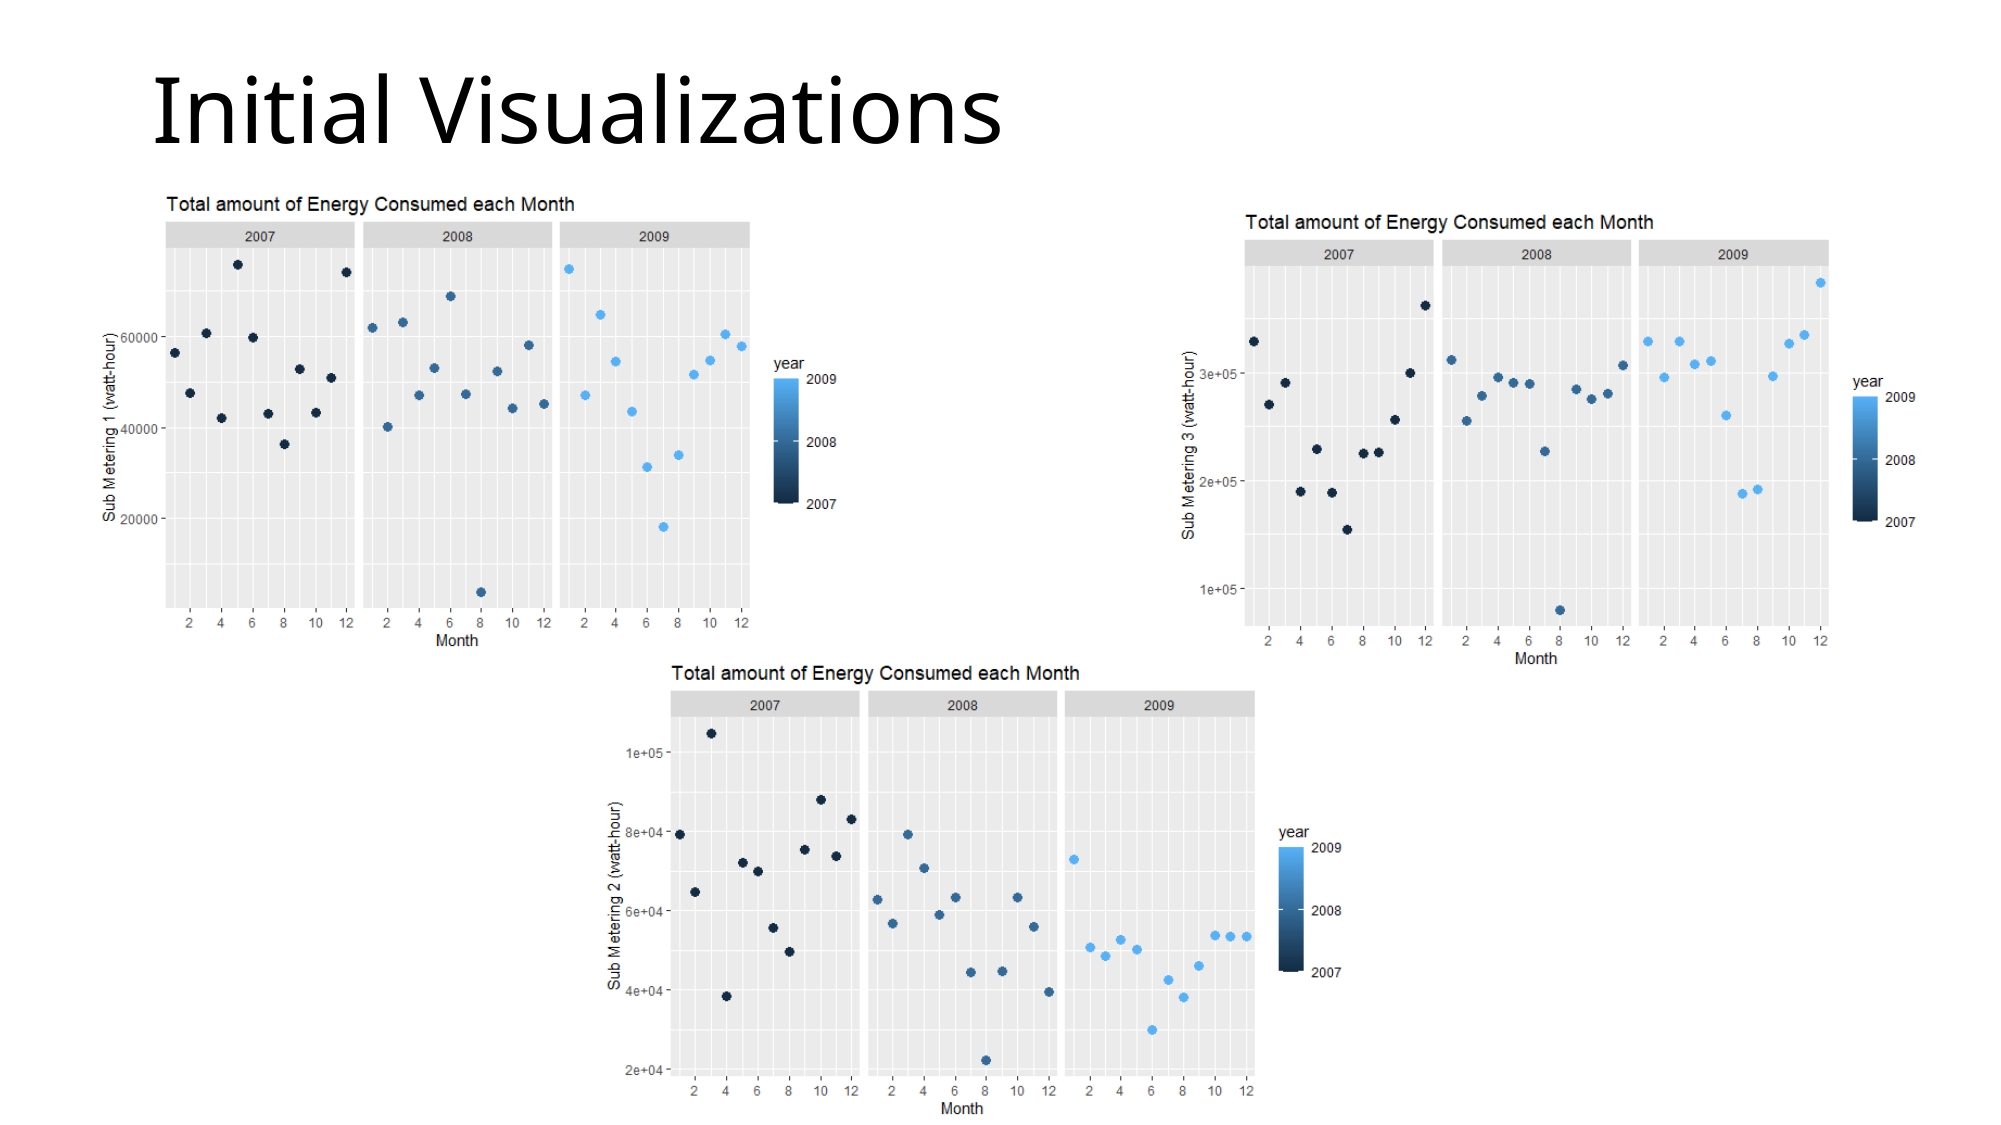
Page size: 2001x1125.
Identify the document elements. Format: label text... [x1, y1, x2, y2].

title Initial Visualizations [137, 5, 1863, 223]
picture [93, 187, 1932, 1125]
